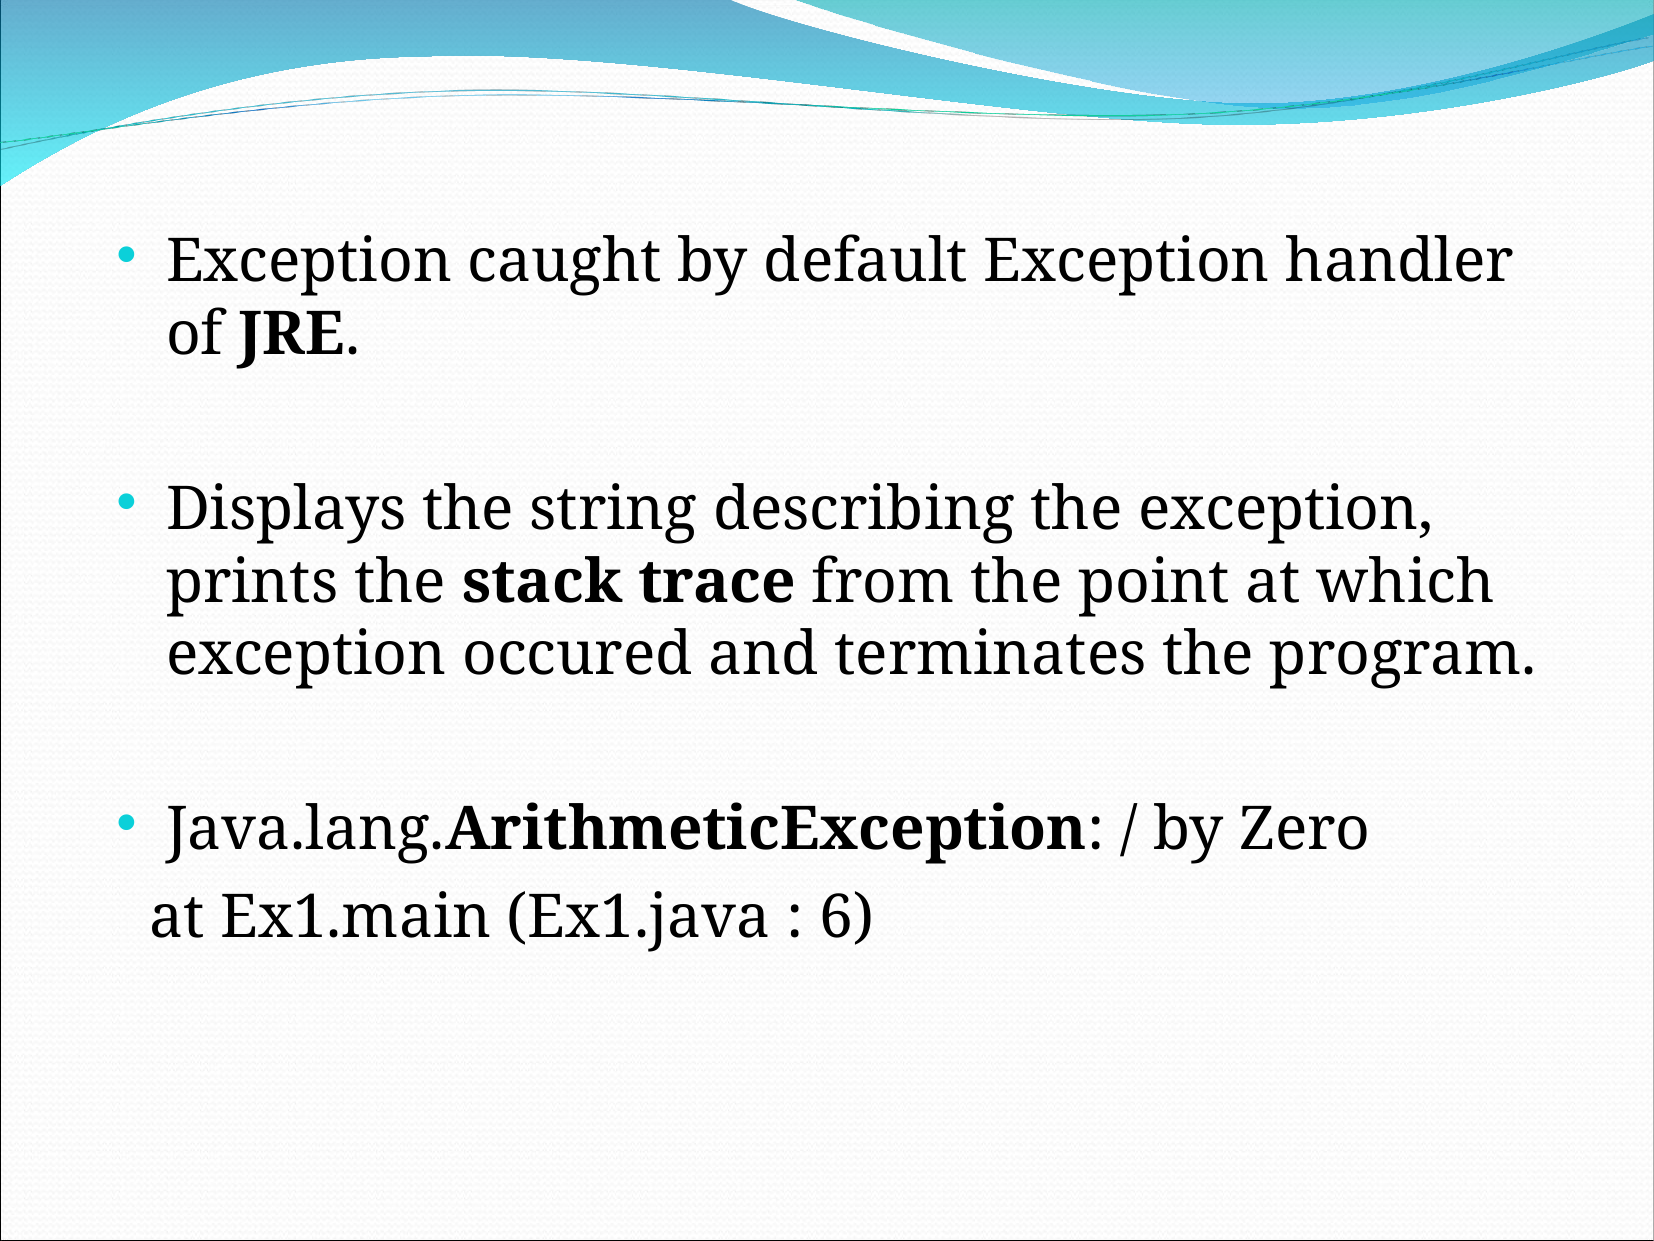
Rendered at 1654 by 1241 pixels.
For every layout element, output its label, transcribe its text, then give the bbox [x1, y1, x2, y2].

text_box Exception caught by default Exception handler of JRE. Displays the string describing the exception, prints the stack trace from the point at which exception occured and terminates the program. Java.lang.ArithmeticException: / by Zero at Ex1.main (Ex1.java : 6) [82, 213, 1571, 933]
text_box [82, 49, 1571, 213]
picture [0, 0, 1654, 1241]
